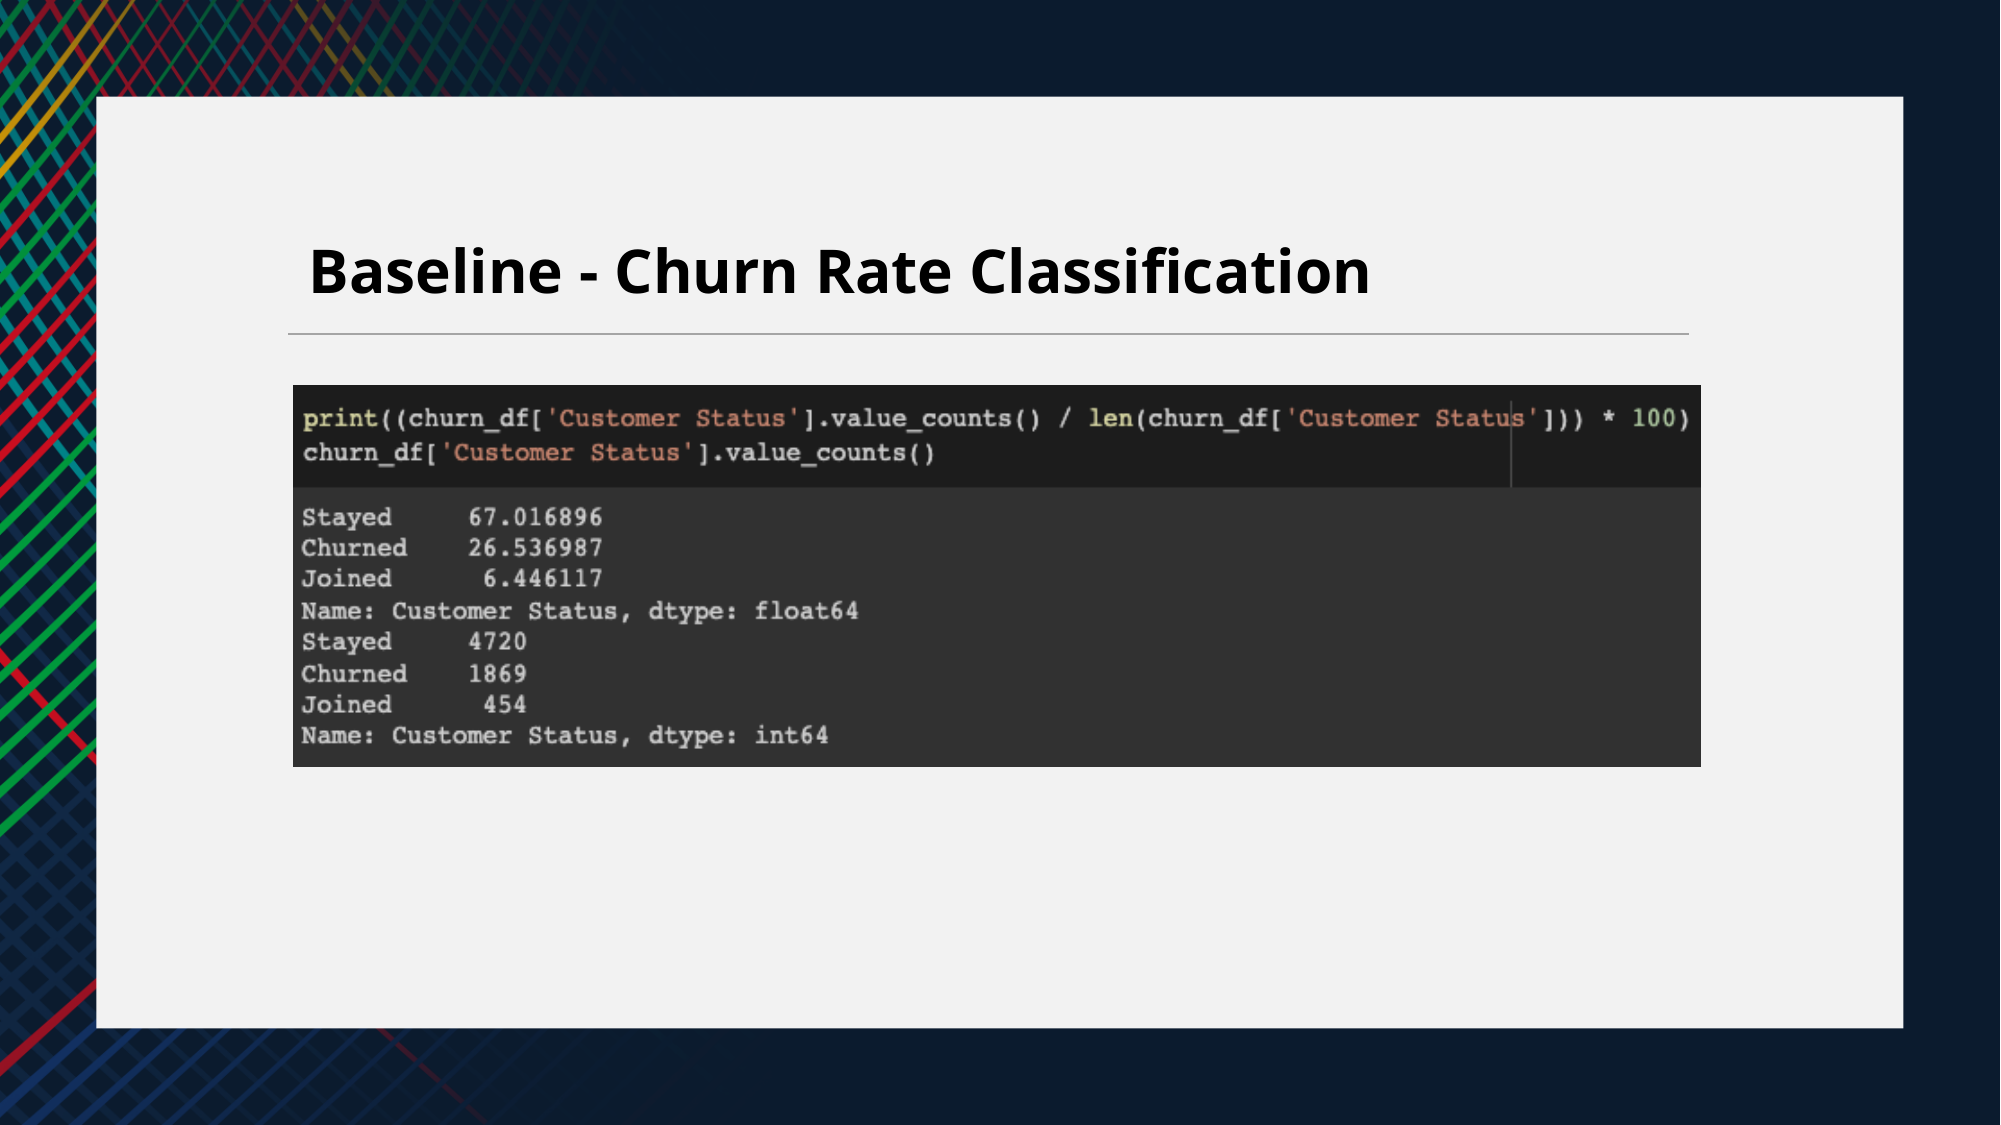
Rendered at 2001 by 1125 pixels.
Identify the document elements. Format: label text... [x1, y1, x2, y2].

text_box Baseline - Churn Rate Classification [293, 218, 1553, 327]
picture [0, 0, 2000, 1125]
